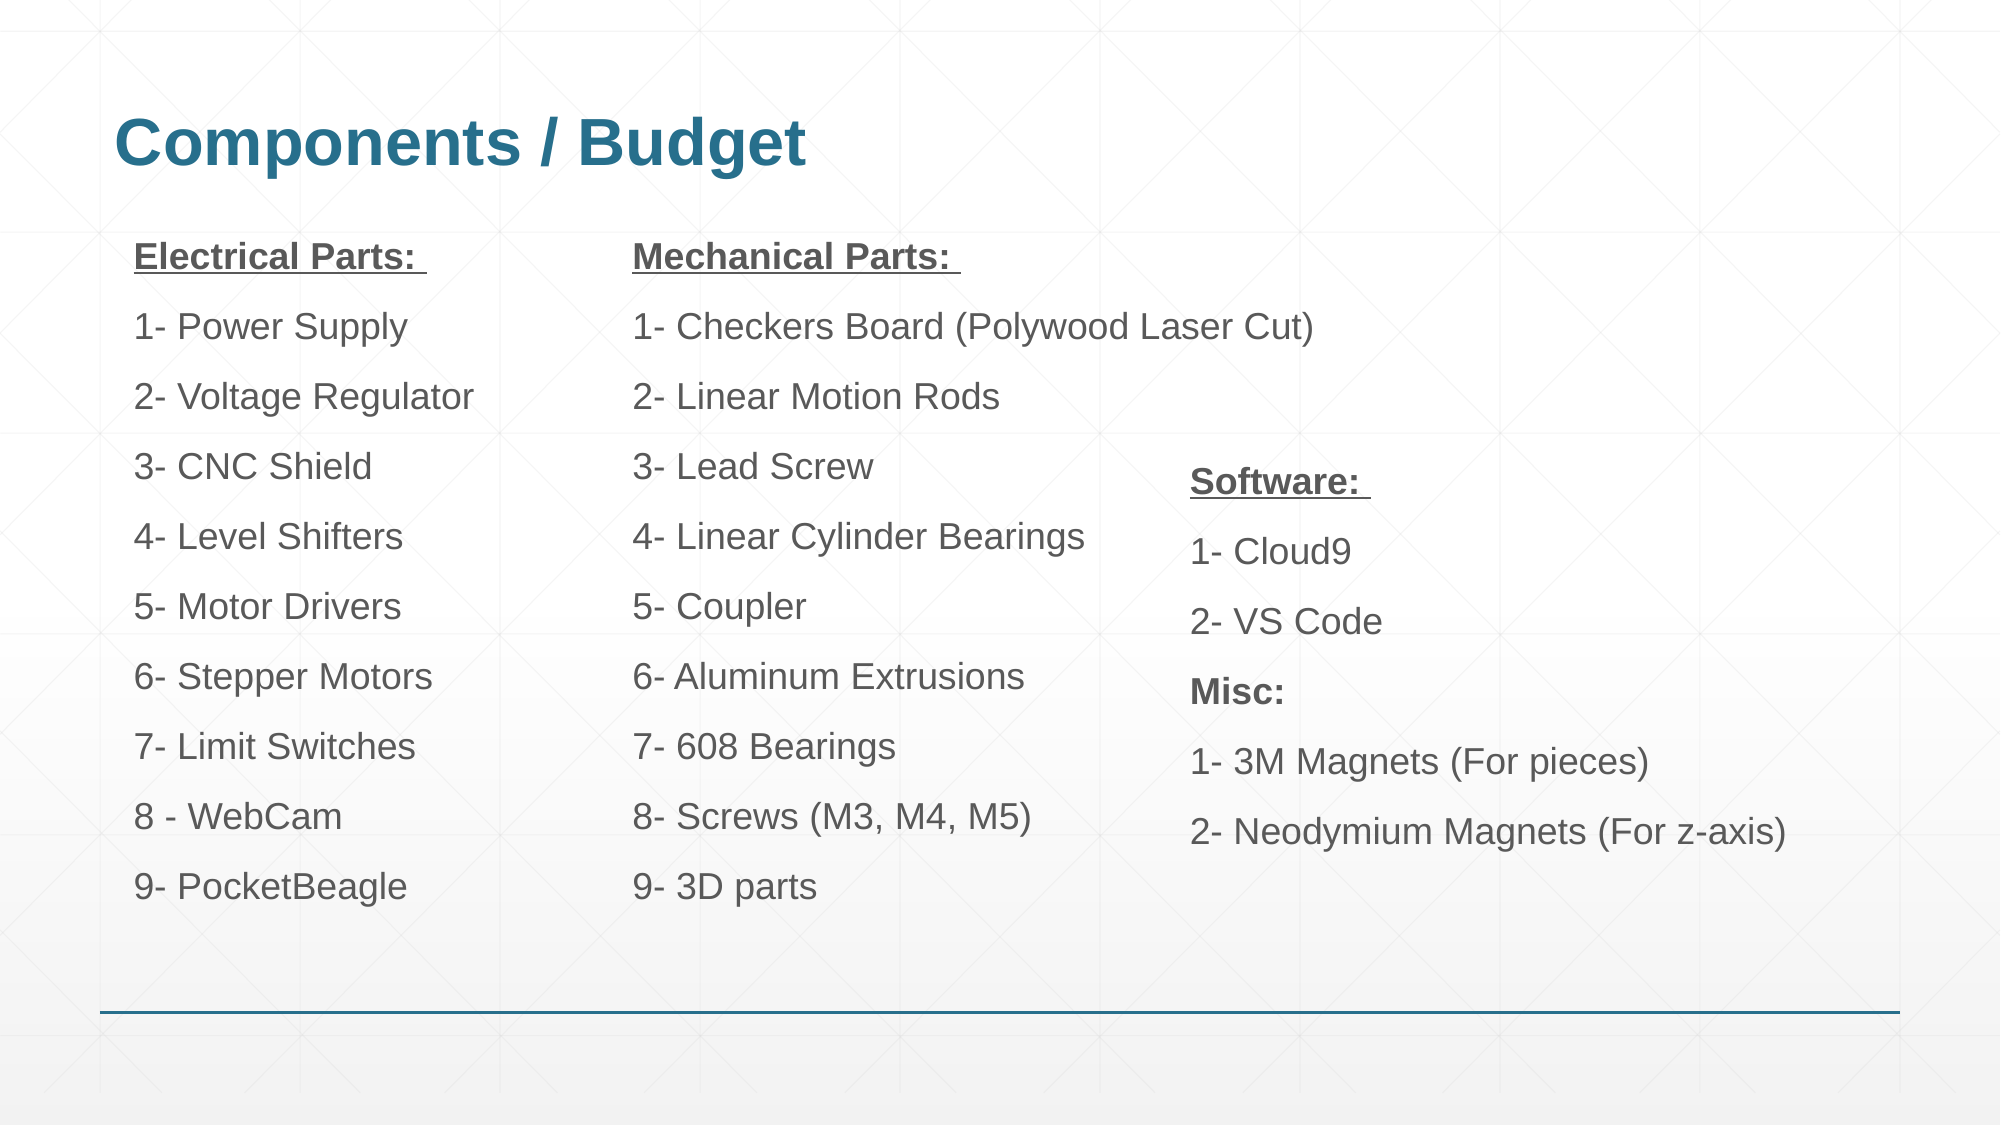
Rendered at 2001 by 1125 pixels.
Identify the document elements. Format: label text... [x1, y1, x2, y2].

text_box Mechanical Parts: 1- Checkers Board (Polywood Laser Cut) 2- Linear Motion Rods 3- Lead Screw 4- Linear Cylinder Bearings 5- Coupler 6- Aluminum Extrusions 7- 608 Bearings 8- Screws (M3, M4, M5) 9- 3D parts [617, 224, 1620, 1125]
text_box Software: 1- Cloud9 2- VS Code Misc: 1- 3M Magnets (For pieces) 2- Neodymium Magnets (For z-axis) [1174, 449, 2000, 975]
title Components / Budget [99, 37, 1900, 188]
text_box Electrical Parts: 1- Power Supply 2- Voltage Regulator 3- CNC Shield 4- Level Shifters 5- Motor Drivers 6- Stepper Motors 7- Limit Switches 8 - WebCam 9- PocketBeagle [118, 224, 1121, 1030]
